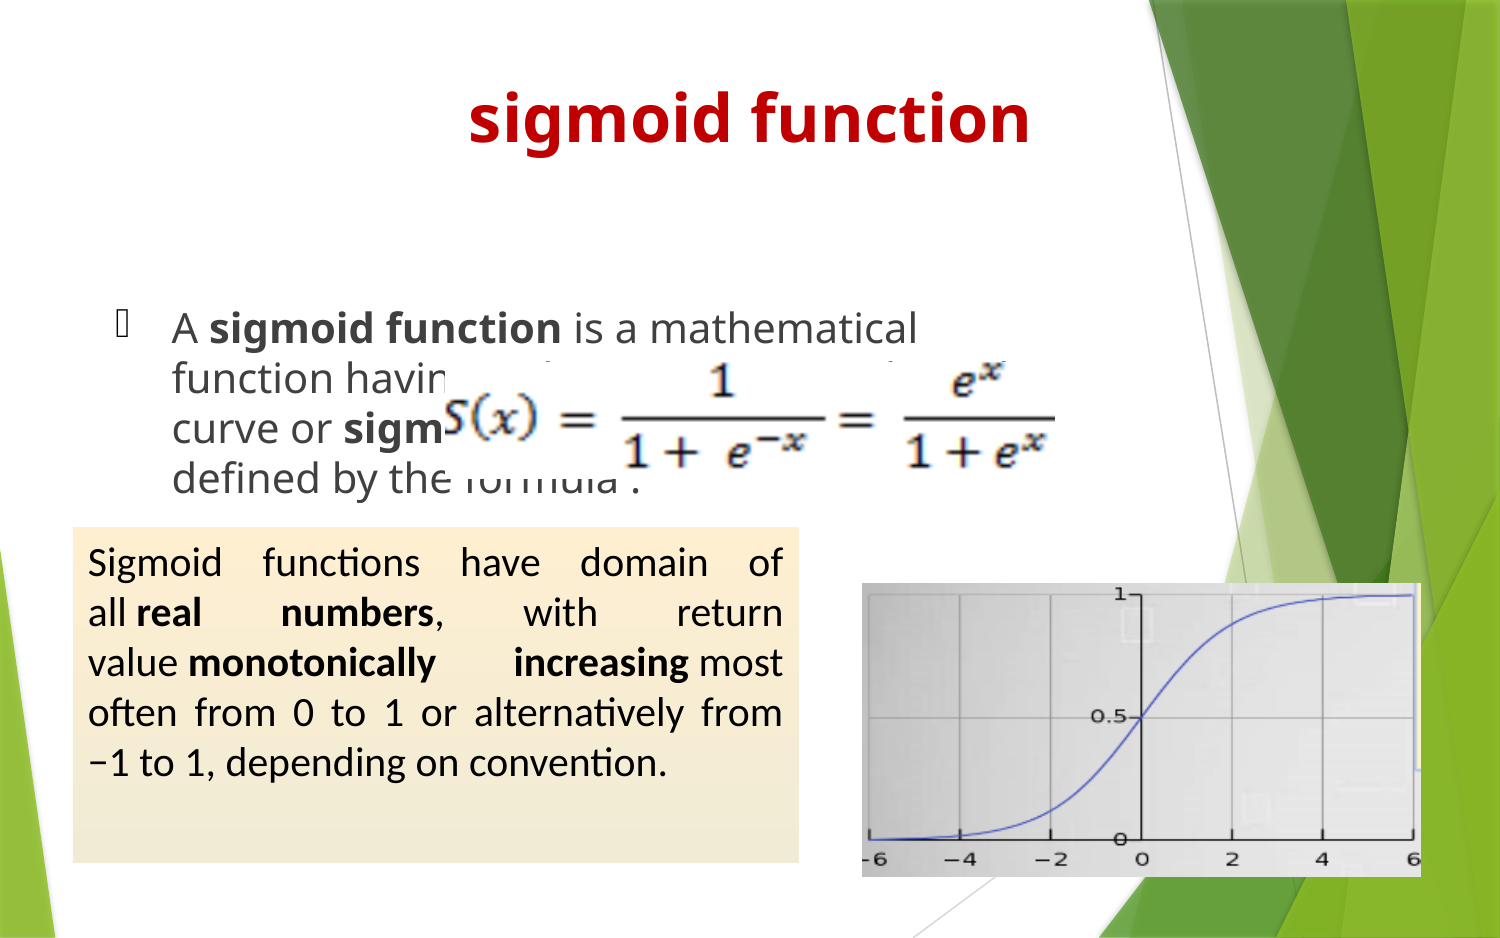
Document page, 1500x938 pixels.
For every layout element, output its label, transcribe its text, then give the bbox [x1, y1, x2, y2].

picture [861, 582, 1421, 878]
title sigmoid function [121, 52, 1381, 179]
text_box Sigmoid functions have domain of all real numbers, with return value monotonically increasing most often from 0 to 1 or alternatively from −1 to 1, depending on convention. [72, 527, 799, 863]
list A sigmoid function is a mathematical function having a characteristic "S"-shaped curve or sigmoid curve. Sigmoid function is defined by the formula : [83, 295, 1141, 826]
picture [444, 362, 1056, 479]
